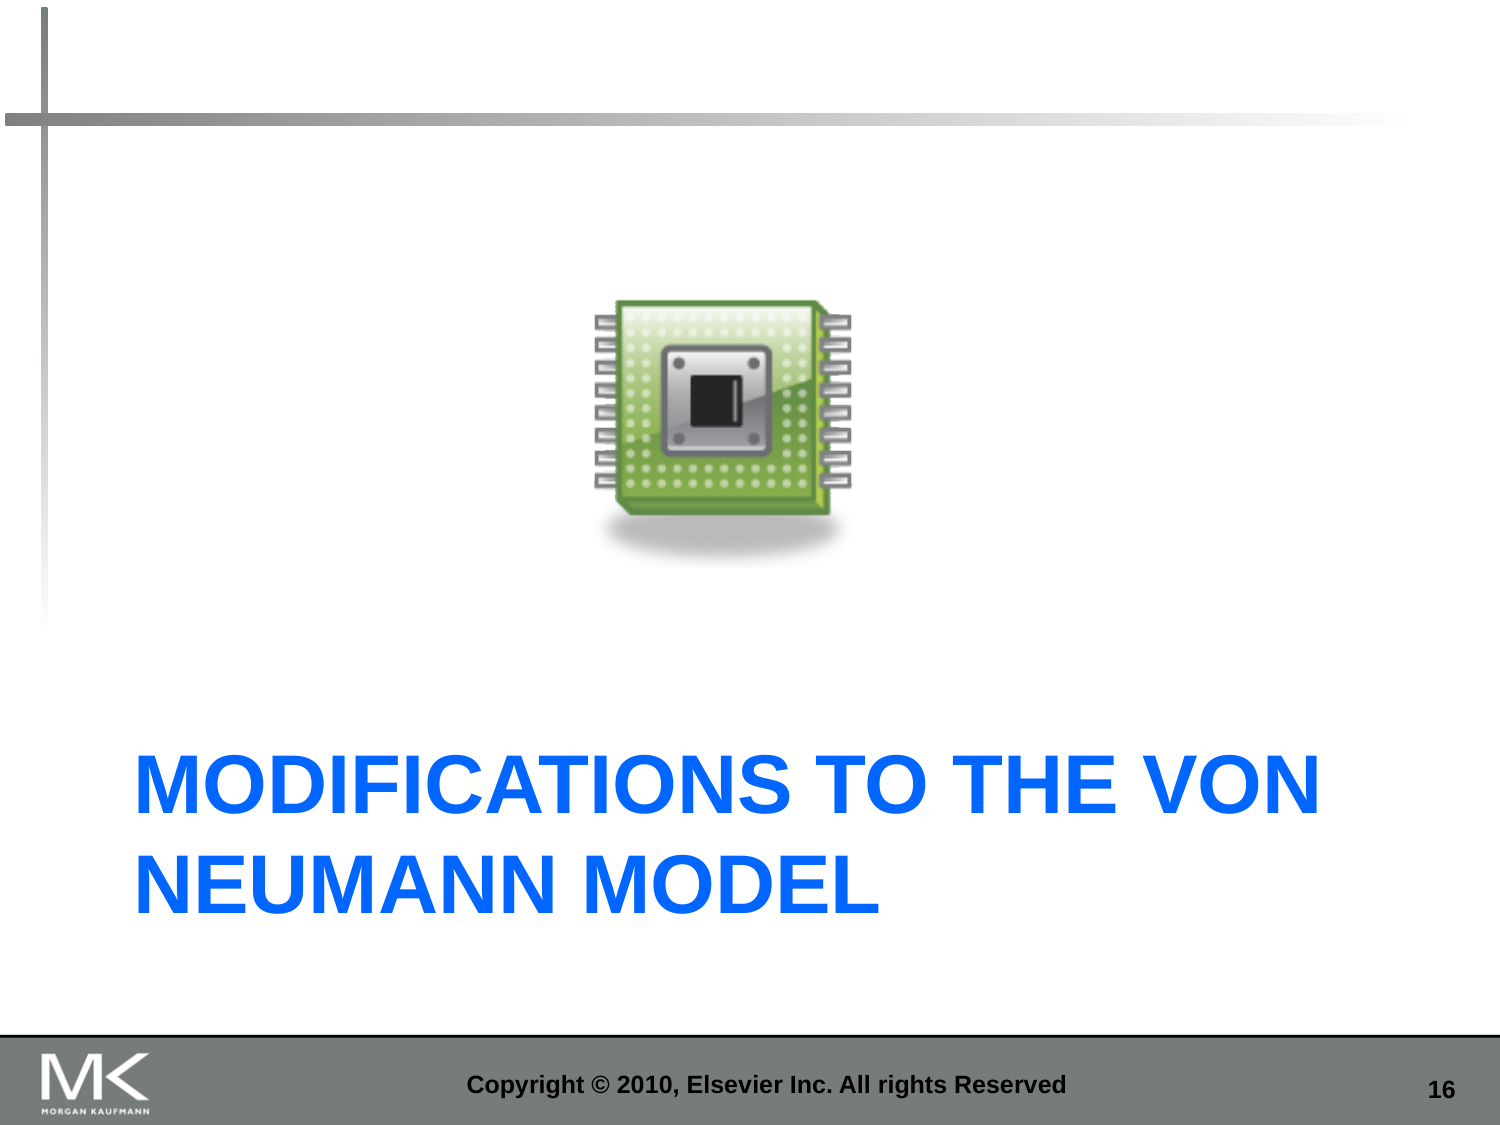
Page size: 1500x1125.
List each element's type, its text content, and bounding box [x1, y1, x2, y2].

picture [29, 1046, 160, 1123]
title Modifications to the von neumann model [118, 722, 1394, 941]
picture [572, 266, 873, 568]
footer Copyright © 2010, Elsevier Inc. All rights Reserved [170, 1046, 1365, 1106]
